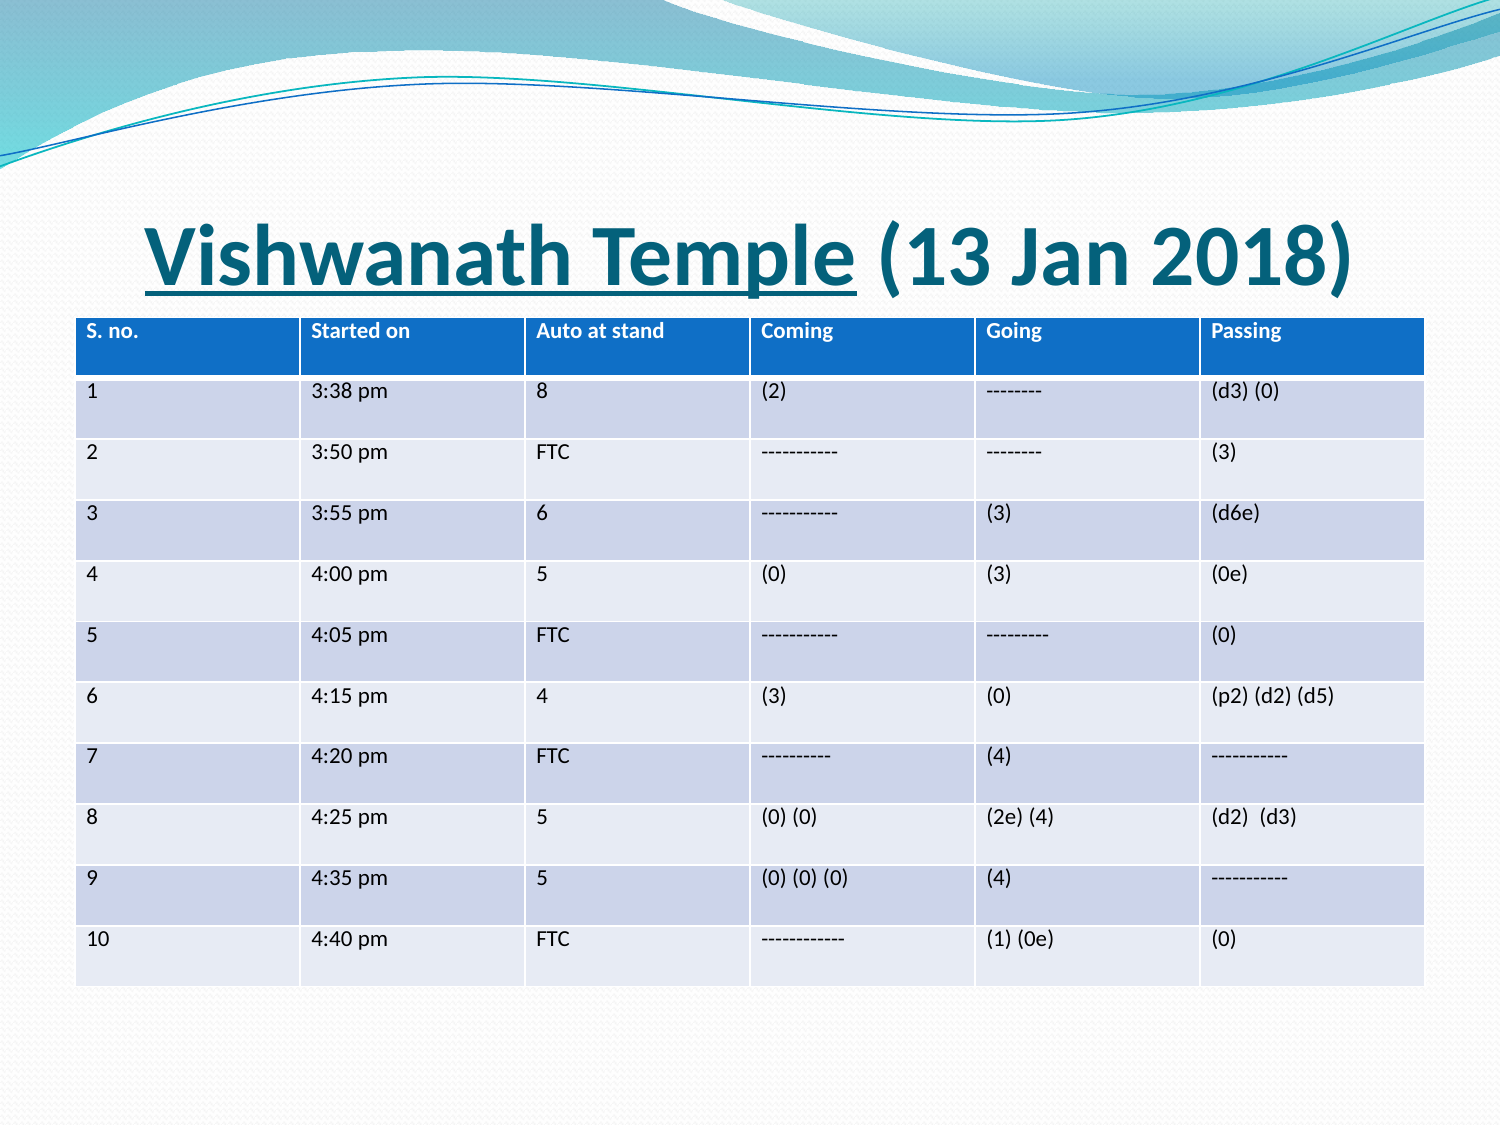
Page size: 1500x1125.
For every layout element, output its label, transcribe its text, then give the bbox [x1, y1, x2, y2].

table_cell ----------- [751, 622, 974, 681]
table_cell FTC [526, 927, 749, 986]
table_cell (4) [976, 744, 1199, 803]
table_cell FTC [526, 622, 749, 681]
table_cell 8 [76, 805, 299, 864]
table_cell (0) [751, 562, 974, 621]
table_cell 3:50 pm [301, 440, 524, 499]
table_cell (0) (0) (0) [751, 866, 974, 925]
title Vishwanath Temple (13 Jan 2018) [75, 115, 1425, 303]
table_cell 5 [526, 562, 749, 621]
table_cell (0) (0) [751, 805, 974, 864]
table_cell (1) (0e) [976, 927, 1199, 986]
table_cell (0) [1201, 927, 1424, 986]
table_cell ----------- [1201, 866, 1424, 925]
table_cell ----------- [751, 440, 974, 499]
table_cell (2e) (4) [976, 805, 1199, 864]
table_cell (d6e) [1201, 501, 1424, 560]
table_cell (4) [976, 866, 1199, 925]
table_cell (0e) [1201, 562, 1424, 621]
table_header S. no. [76, 318, 299, 375]
table_cell 2 [76, 440, 299, 499]
table_cell --------- [976, 622, 1199, 681]
table_cell 4:00 pm [301, 562, 524, 621]
table_cell (0) [976, 683, 1199, 742]
table_cell (p2) (d2) (d5) [1201, 683, 1424, 742]
table_cell 4:25 pm [301, 805, 524, 864]
table_cell (3) [976, 501, 1199, 560]
table_cell 1 [76, 381, 299, 438]
table_cell 8 [526, 381, 749, 438]
table_cell FTC [526, 440, 749, 499]
table_cell (0) [1201, 622, 1424, 681]
table_cell 5 [526, 866, 749, 925]
table_cell 9 [76, 866, 299, 925]
table_cell 4 [76, 562, 299, 621]
table_cell 5 [526, 805, 749, 864]
table_cell (2) [751, 381, 974, 438]
table_cell 3:38 pm [301, 381, 524, 438]
table_cell (3) [1201, 440, 1424, 499]
table_cell 10 [76, 927, 299, 986]
table_cell 4:40 pm [301, 927, 524, 986]
table_cell ------------ [751, 927, 974, 986]
table_header Going [976, 318, 1199, 375]
table_cell 6 [526, 501, 749, 560]
table_header Passing [1201, 318, 1424, 375]
table_cell 4 [526, 683, 749, 742]
table_cell ----------- [751, 501, 974, 560]
table_cell 6 [76, 683, 299, 742]
table_cell 4:20 pm [301, 744, 524, 803]
table_cell 4:35 pm [301, 866, 524, 925]
table_cell 5 [76, 622, 299, 681]
table_cell FTC [526, 744, 749, 803]
table_cell 7 [76, 744, 299, 803]
table_cell (3) [751, 683, 974, 742]
table_cell (d2) (d3) [1201, 805, 1424, 864]
table_header Coming [751, 318, 974, 375]
table_header Started on [301, 318, 524, 375]
table_cell ----------- [1201, 744, 1424, 803]
table_cell 3:55 pm [301, 501, 524, 560]
table_cell ---------- [751, 744, 974, 803]
table_cell -------- [976, 381, 1199, 438]
table_cell (d3) (0) [1201, 381, 1424, 438]
table_cell 4:05 pm [301, 622, 524, 681]
table_cell 3 [76, 501, 299, 560]
table_cell (3) [976, 562, 1199, 621]
table_header Auto at stand [526, 318, 749, 375]
table_cell -------- [976, 440, 1199, 499]
table_cell 4:15 pm [301, 683, 524, 742]
